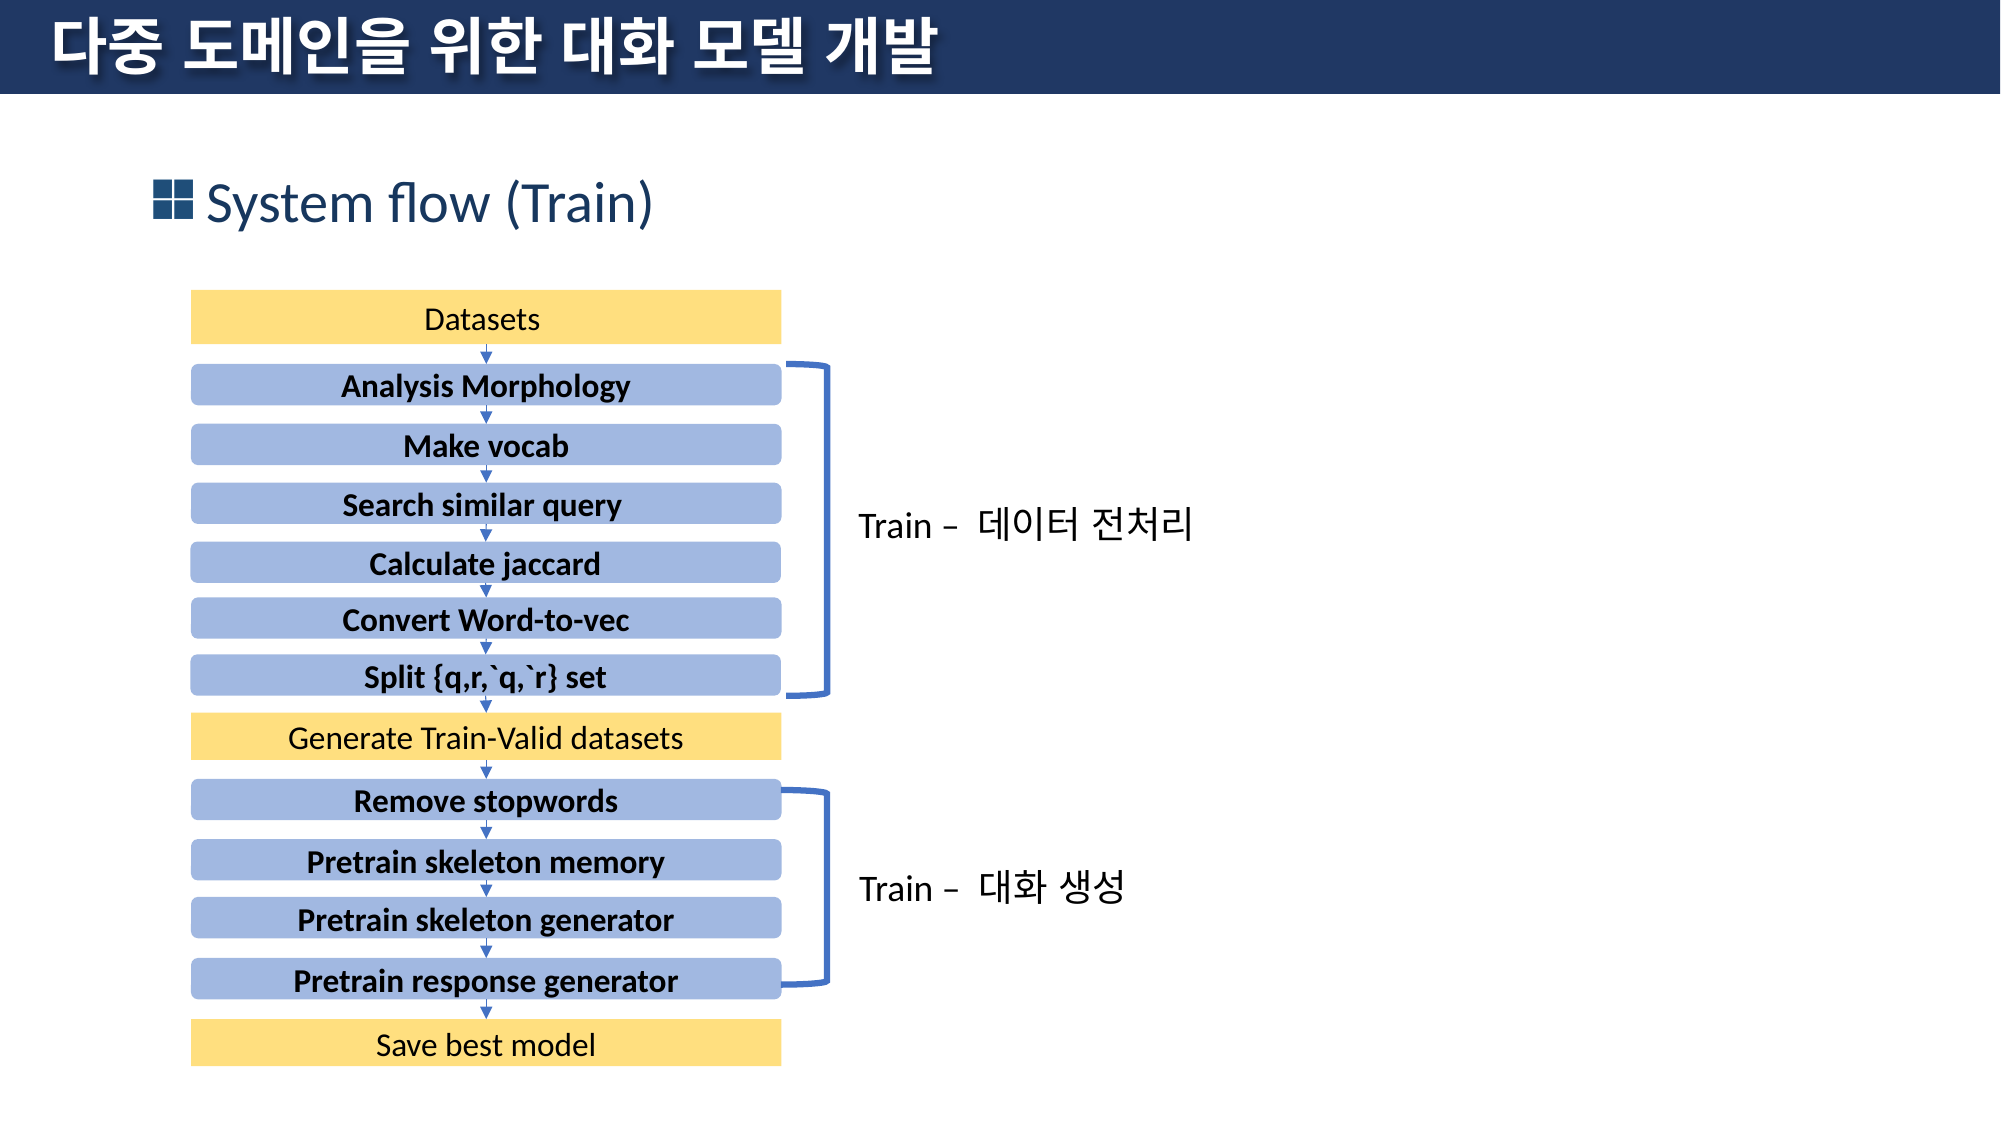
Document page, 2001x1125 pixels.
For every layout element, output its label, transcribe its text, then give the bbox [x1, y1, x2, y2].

list System flow (Train) [137, 142, 1863, 253]
text_box Generate Train-Valid datasets [191, 712, 782, 760]
text_box [786, 363, 828, 697]
text_box Calculate jaccard [190, 541, 781, 583]
text_box Pretrain skeleton generator [190, 896, 780, 939]
text_box Train – 대화 생성 [844, 857, 1142, 917]
text_box Convert Word-to-vec [190, 597, 782, 639]
text_box Make vocab [190, 423, 782, 466]
text_box Train – 데이터 전처리 [843, 493, 1210, 554]
text_box Datasets [191, 289, 782, 345]
text_box Analysis Morphology [190, 363, 782, 406]
text_box Save best model [191, 1019, 782, 1067]
text_box [780, 789, 828, 986]
text_box Remove stopwords [190, 778, 782, 821]
picture [152, 178, 194, 220]
text_box Split {q,r,`q,`r} set [190, 654, 781, 696]
text_box Pretrain response generator [190, 957, 782, 1000]
title 다중 도메인을 위한 대화 모델 개발 [35, 8, 1966, 91]
text_box Pretrain skeleton memory [190, 839, 780, 881]
